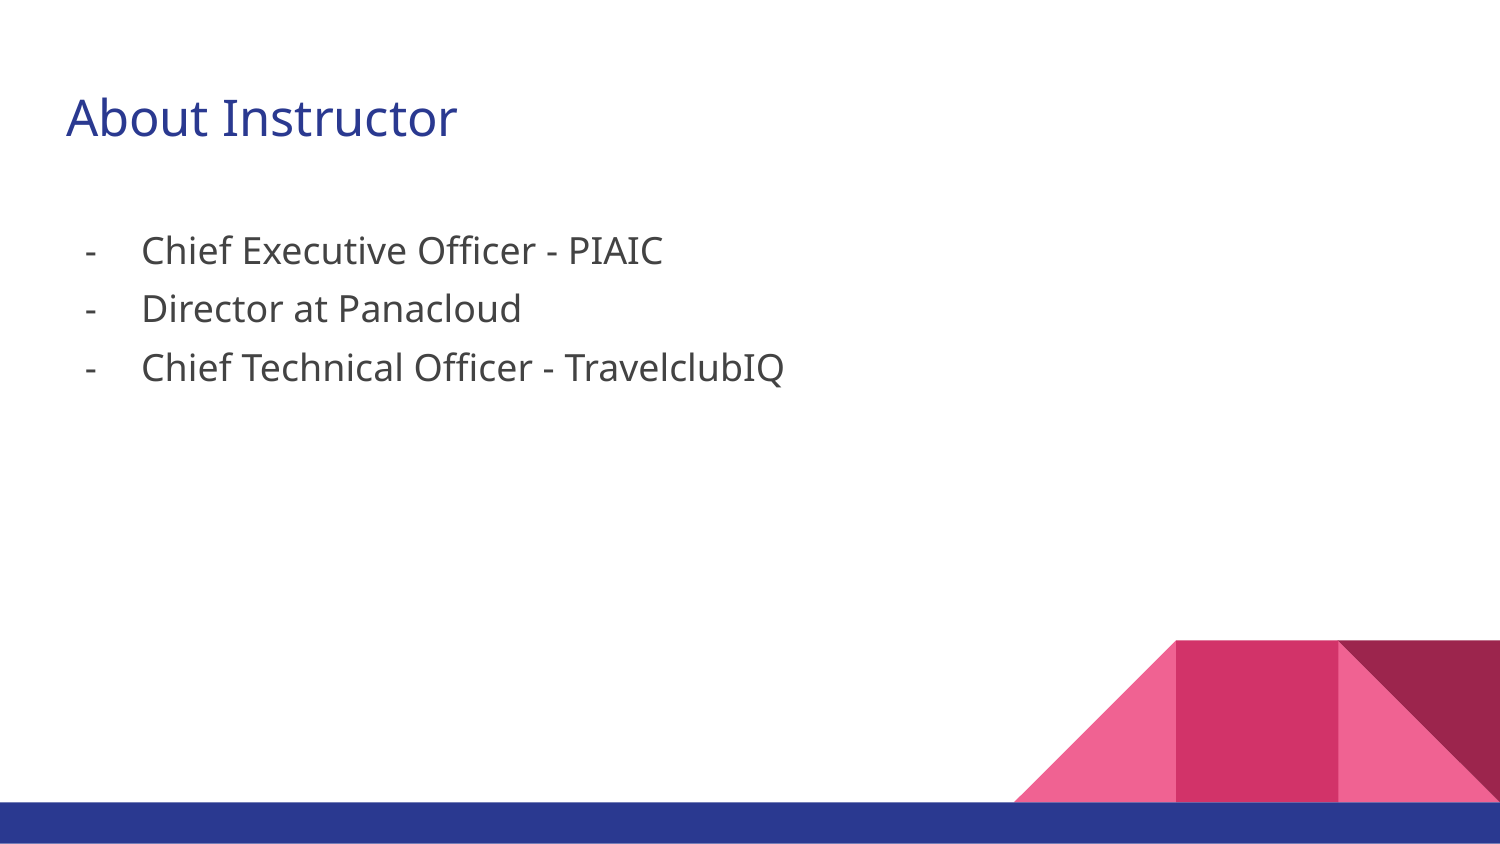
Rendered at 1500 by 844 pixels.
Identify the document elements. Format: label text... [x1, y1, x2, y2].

list Chief Executive Officer - PIAIC Director at Panacloud Chief Technical Officer - TravelclubIQ [51, 201, 1449, 750]
title About Instructor [51, 67, 1449, 167]
